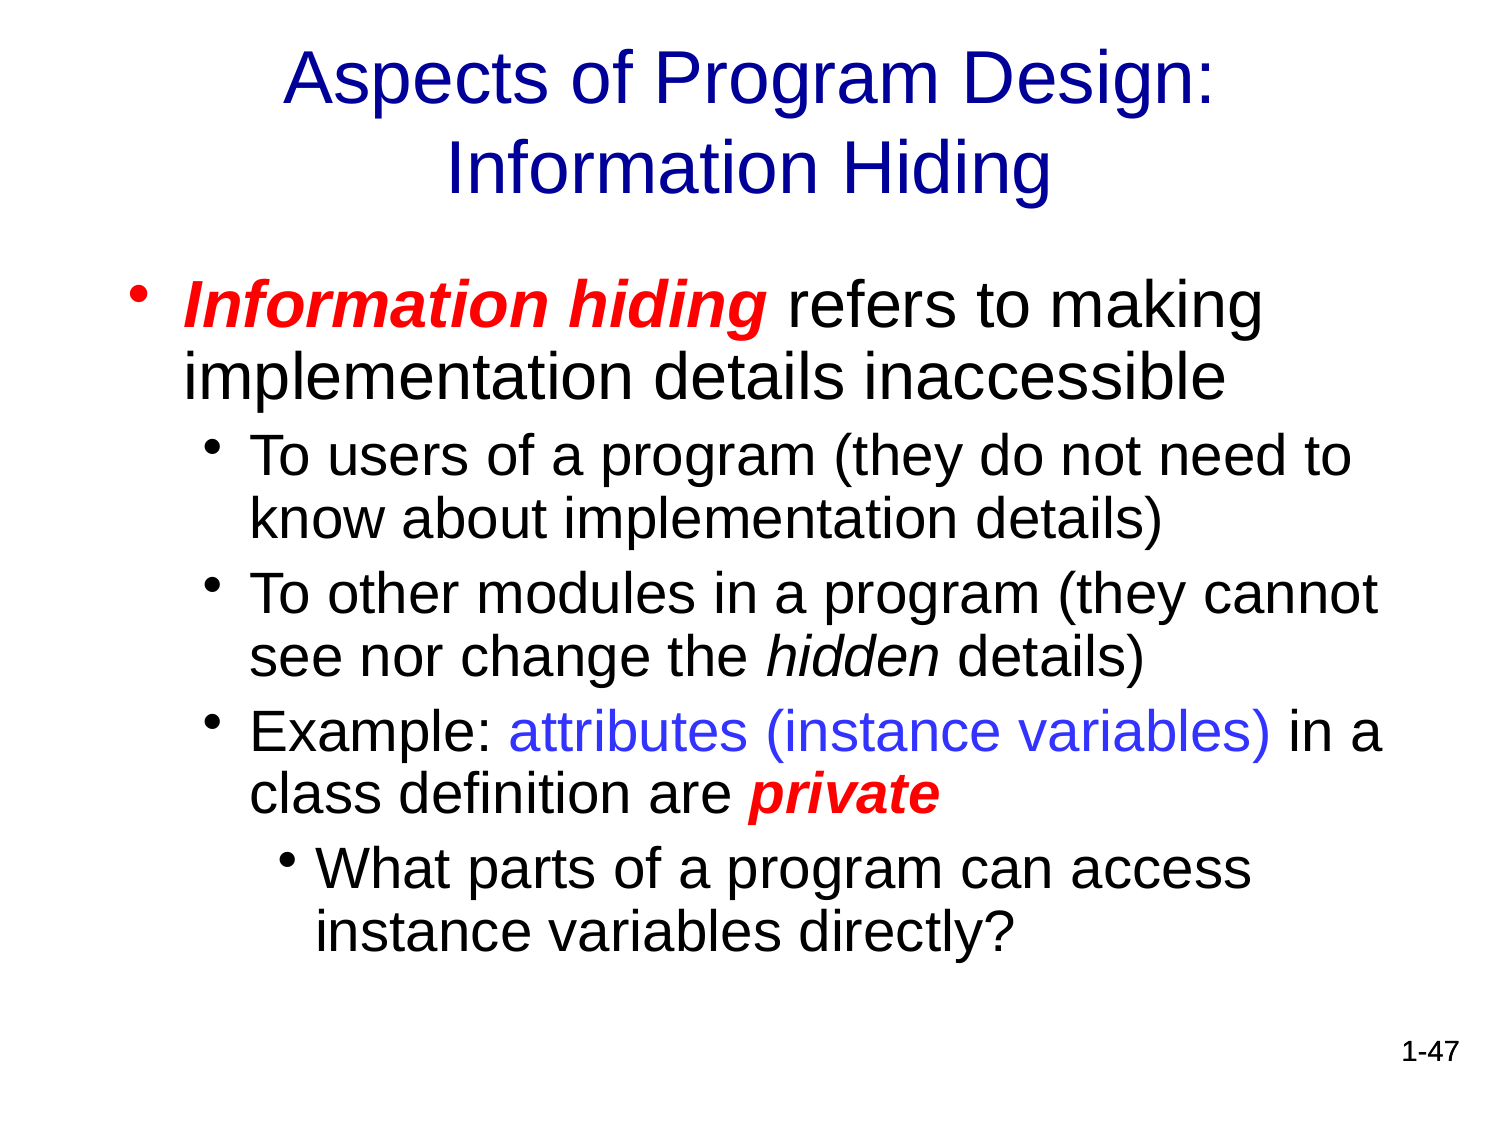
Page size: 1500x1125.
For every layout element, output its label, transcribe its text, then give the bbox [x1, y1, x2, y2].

list Information hiding refers to making implementation details inaccessible To users of a program (they do not need to know about implementation details) To other modules in a program (they cannot see nor change the hidden details) Example: attributes (instance variables) in a class definition are private What parts of a program can access instance variables directly? [112, 262, 1450, 1050]
text_box 1-47 [1162, 1024, 1475, 1100]
title Aspects of Program Design: Information Hiding [112, 24, 1388, 213]
